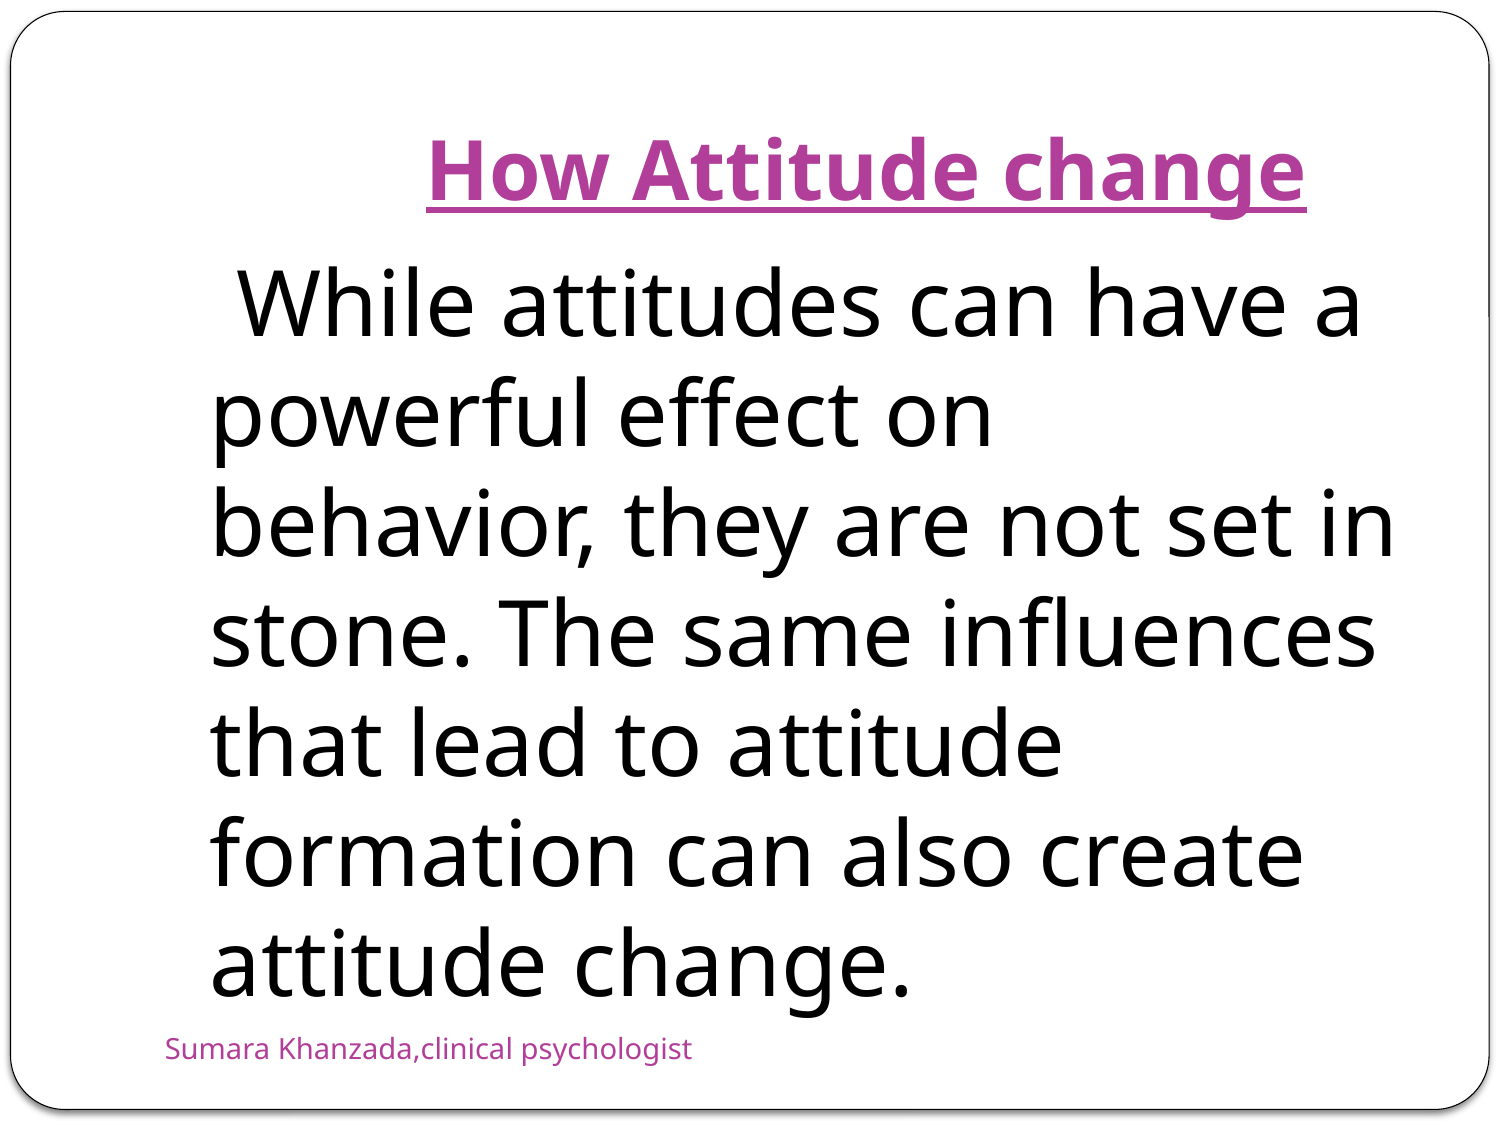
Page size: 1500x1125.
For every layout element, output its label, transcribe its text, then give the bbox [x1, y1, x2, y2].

list While attitudes can have a powerful effect on behavior, they are not set in stone. The same influences that lead to attitude formation can also create attitude change. [150, 237, 1425, 988]
footer Sumara Khanzada,clinical psychologist [150, 1012, 800, 1088]
title How Attitude change [150, 45, 1425, 233]
